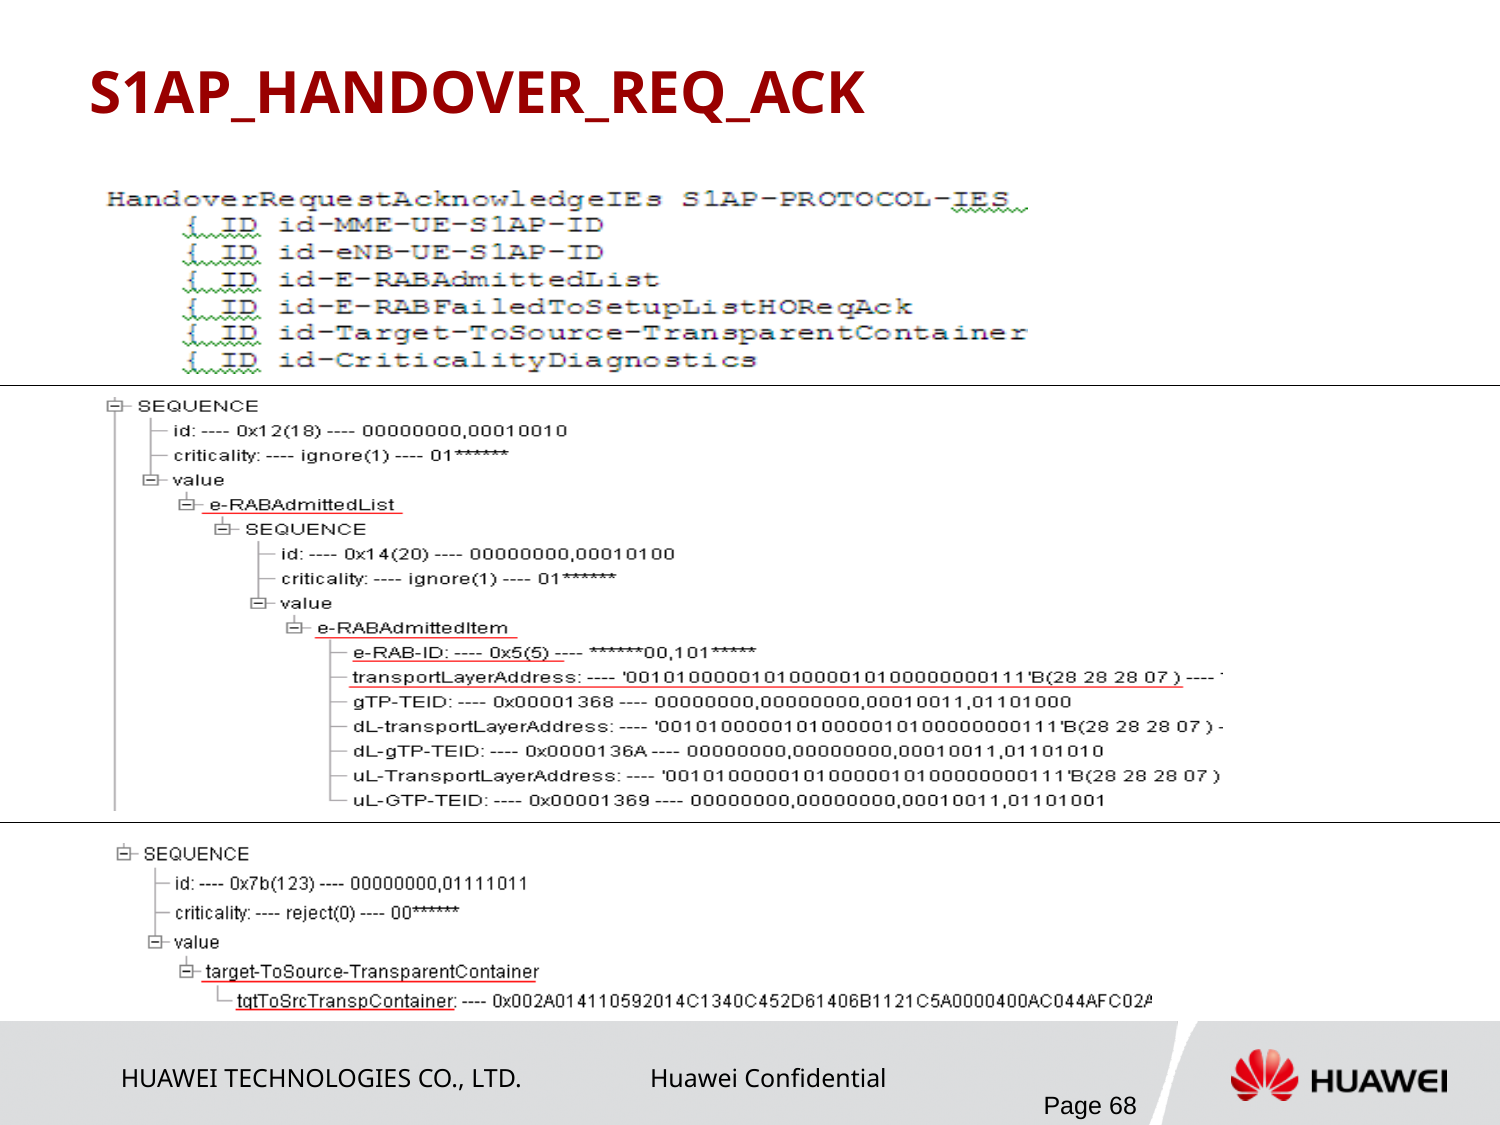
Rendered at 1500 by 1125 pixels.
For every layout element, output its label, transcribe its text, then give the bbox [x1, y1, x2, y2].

picture [113, 843, 1152, 1012]
slide_number Page 68 [1043, 1064, 1388, 1125]
picture [100, 396, 1223, 811]
picture [100, 184, 1028, 374]
picture [0, 1021, 1500, 1125]
title S1AP_HANDOVER_REQ_ACK [76, 42, 963, 138]
